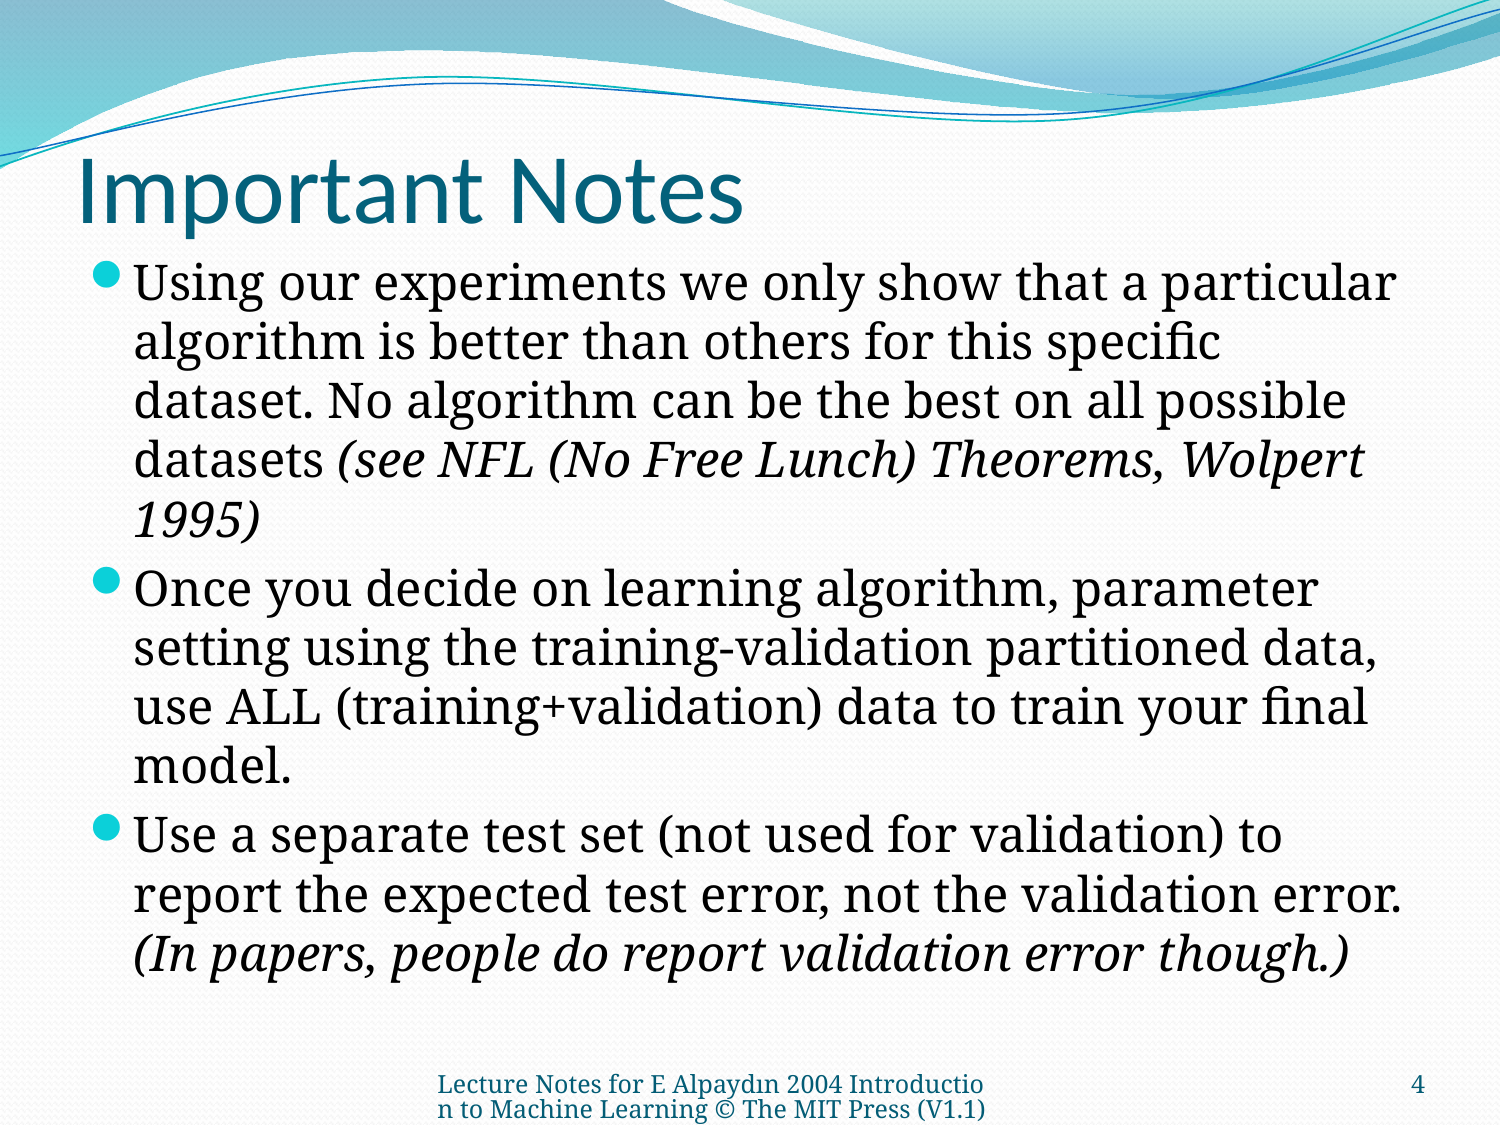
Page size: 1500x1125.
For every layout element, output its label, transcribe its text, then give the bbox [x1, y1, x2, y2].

footer Lecture Notes for E Alpaydın 2004 Introduction to Machine Learning © The MIT Press (V1.1) [437, 1042, 988, 1103]
list Using our experiments we only show that a particular algorithm is better than others for this specific dataset. No algorithm can be the best on all possible datasets (see NFL (No Free Lunch) Theorems, Wolpert 1995) Once you decide on learning algorithm, parameter setting using the training-validation partitioned data, use ALL (training+validation) data to train your final model. Use a separate test set (not used for validation) to report the expected test error, not the validation error. (In papers, people do report validation error though.) [75, 243, 1425, 1038]
slide_number 4 [1299, 1042, 1425, 1103]
title Important Notes [75, 115, 1425, 243]
